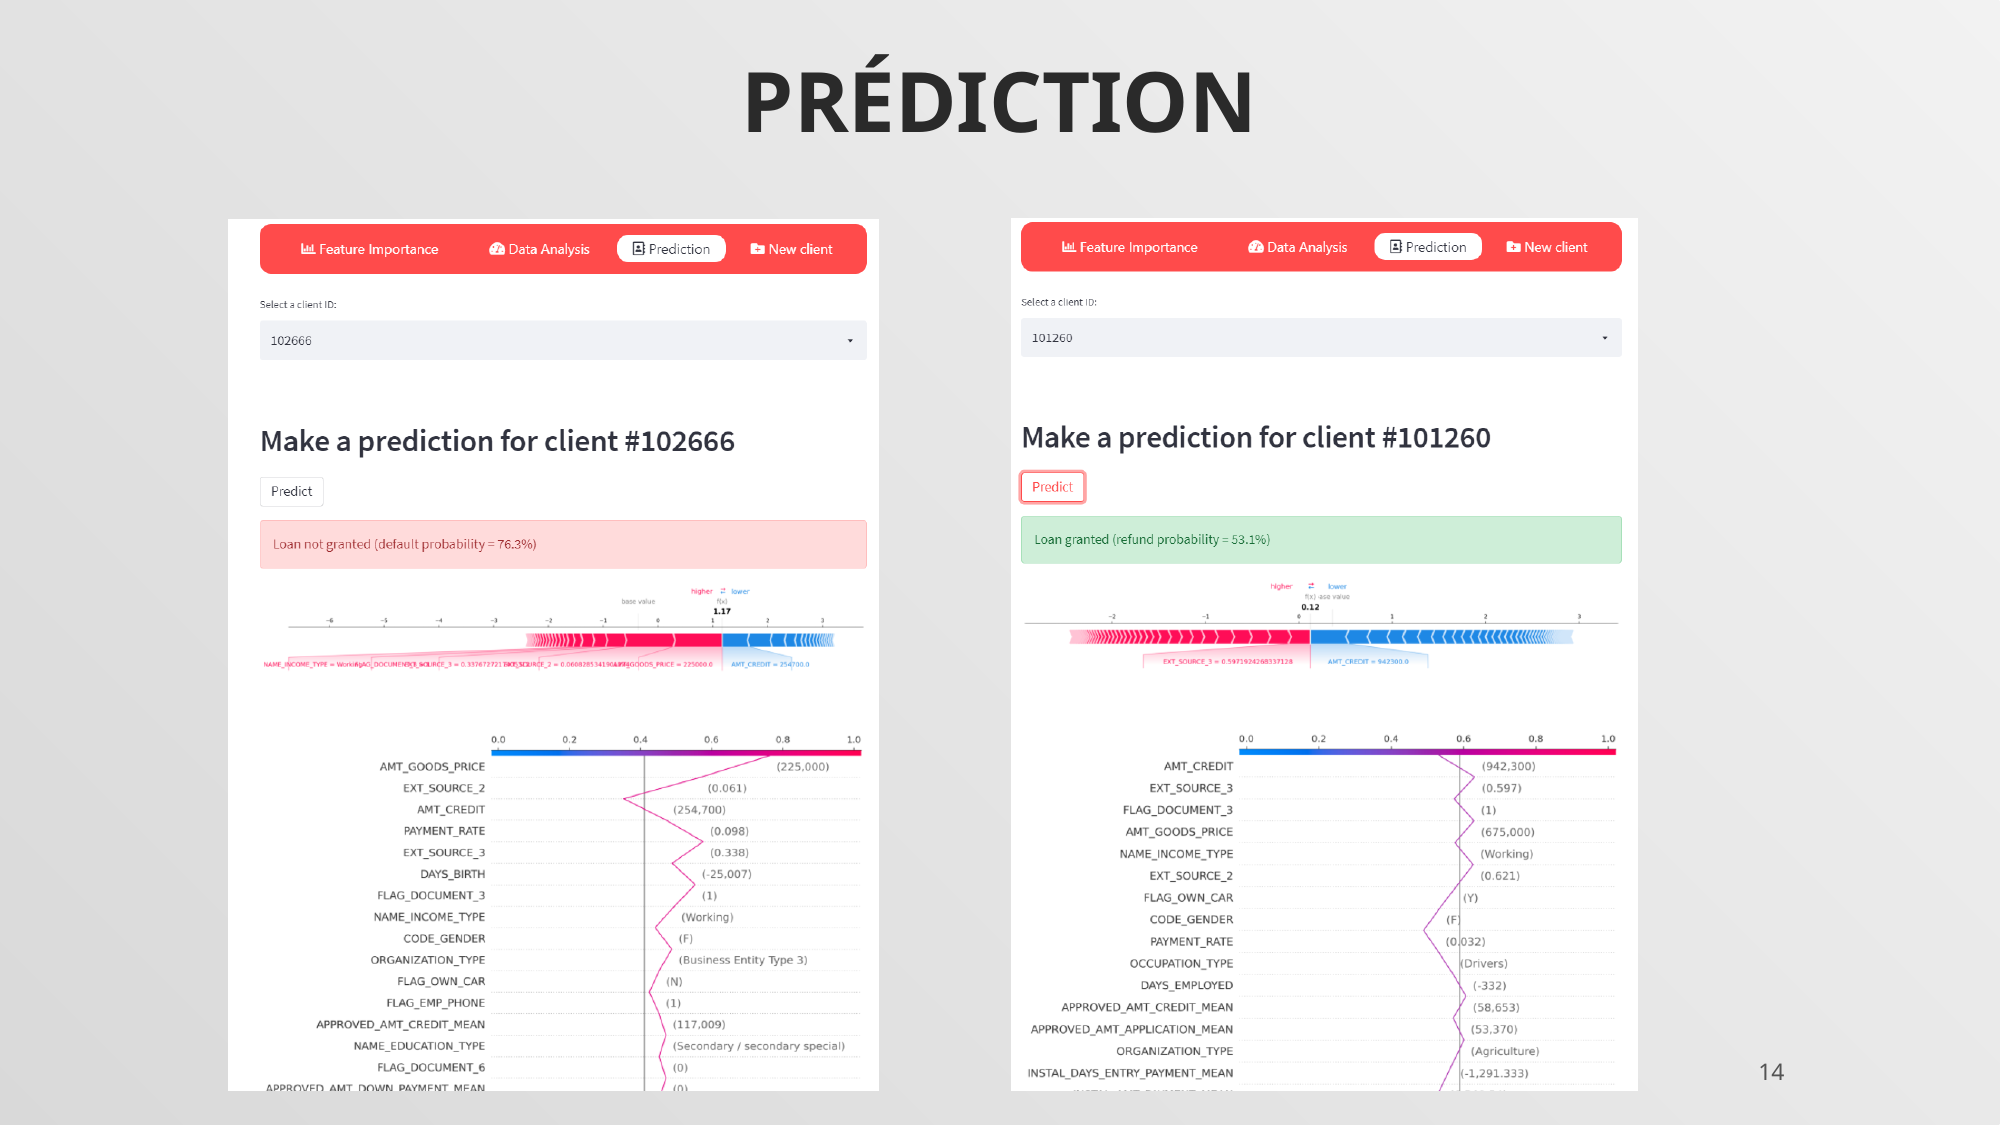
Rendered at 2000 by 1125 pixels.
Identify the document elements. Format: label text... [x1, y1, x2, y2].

title Prédiction [199, 37, 1800, 159]
slide_number 14 [1638, 1057, 1800, 1088]
picture [228, 219, 879, 1091]
picture [1011, 218, 1638, 1091]
